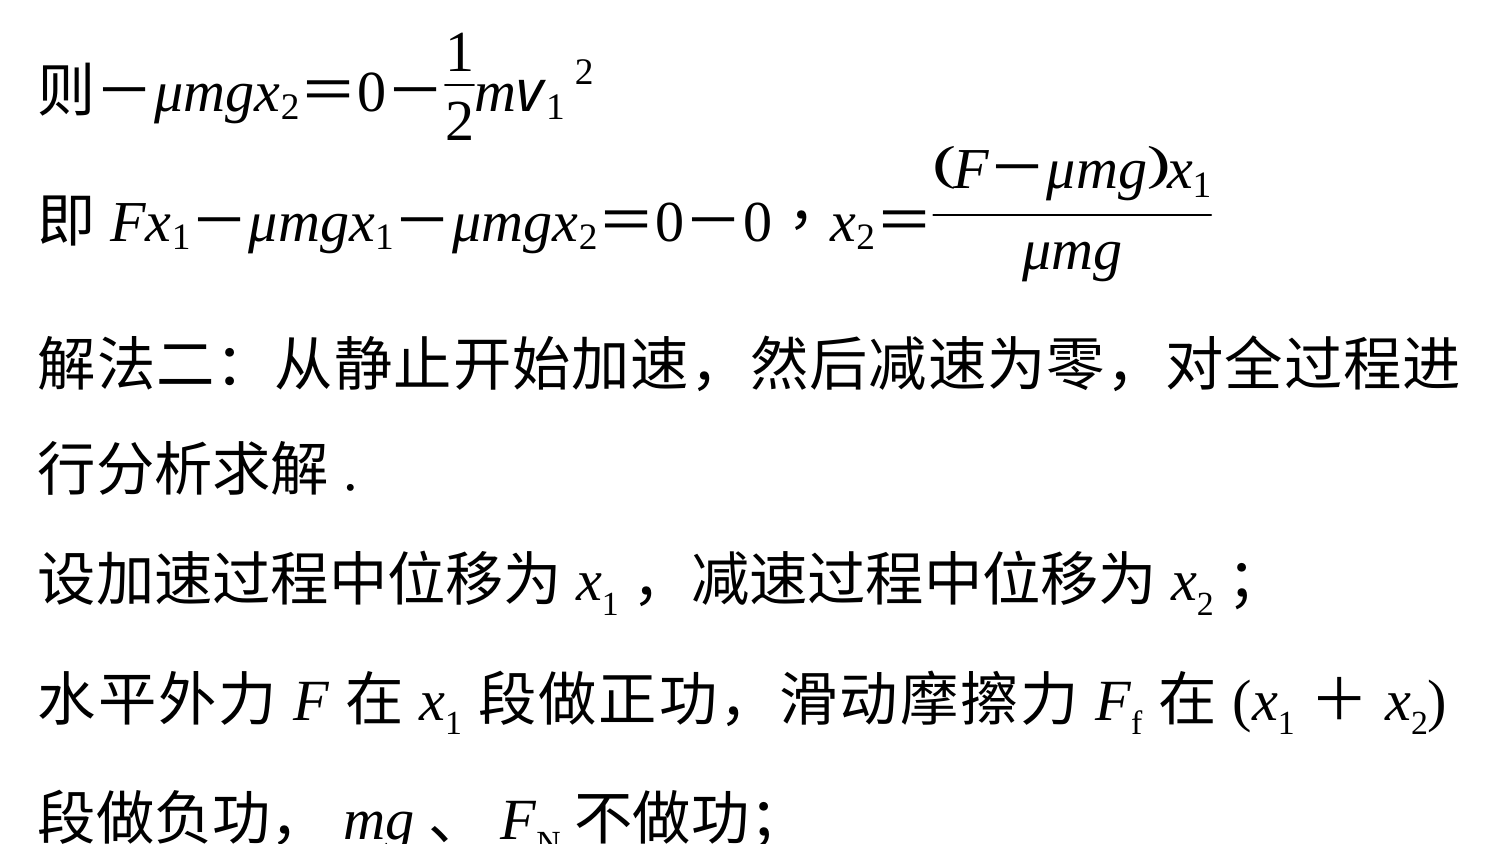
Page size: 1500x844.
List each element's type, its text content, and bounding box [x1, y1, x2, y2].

text_box 解法二：从静止开始加速，然后减速为零，对全过程进行分析求解. 设加速过程中位移为x1，减速过程中位移为x2； 水平外力F在x1段做正功，滑动摩擦力Ff在(x1＋x2)段做负功，mg、FN不做功； [23, 285, 1477, 844]
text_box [37, 115, 1340, 285]
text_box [37, 18, 1209, 115]
